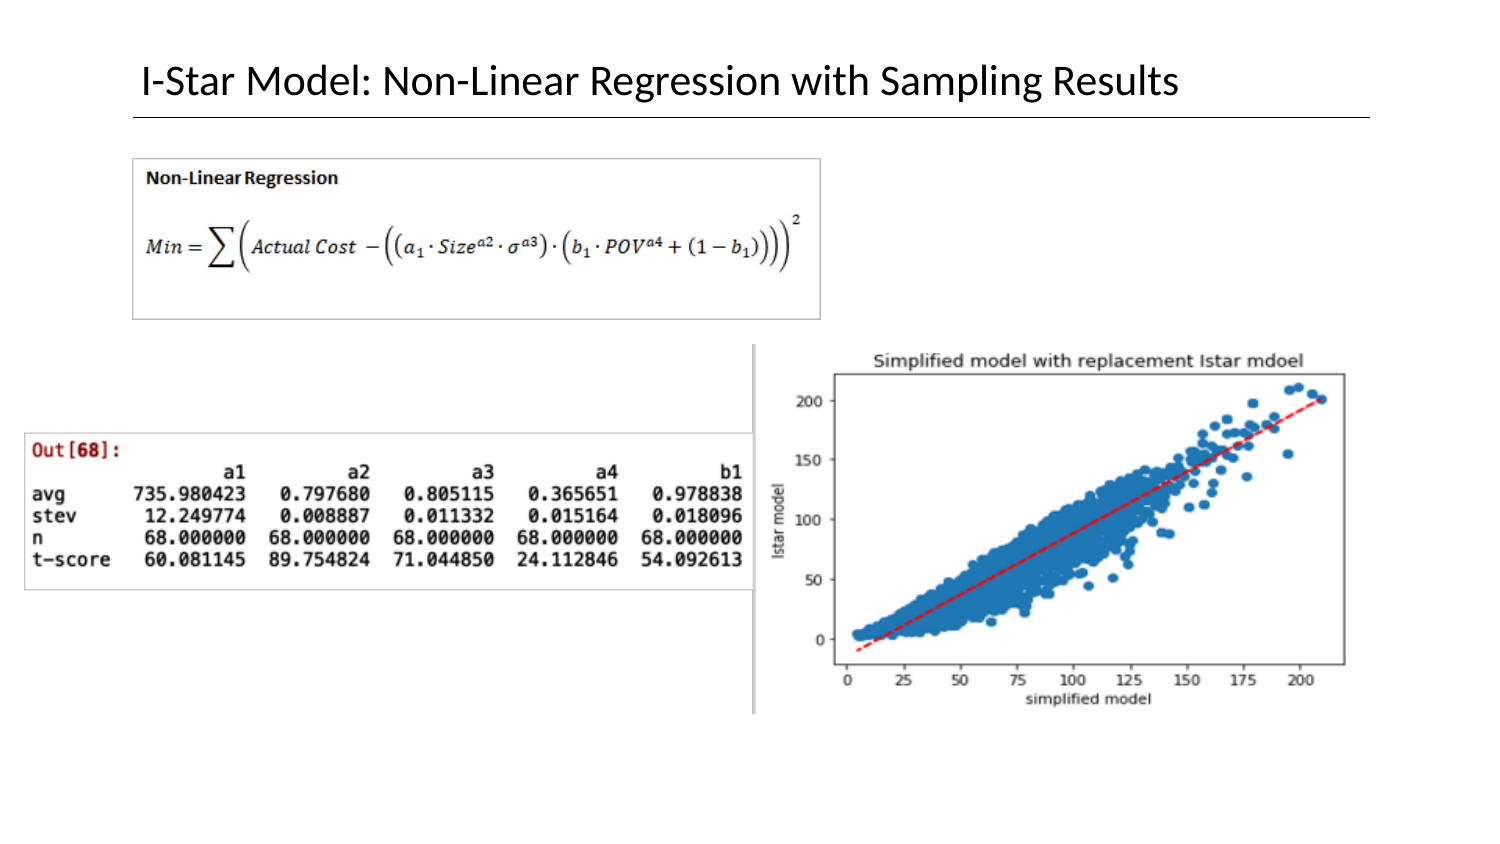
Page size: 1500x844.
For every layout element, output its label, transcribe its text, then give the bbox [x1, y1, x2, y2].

picture [132, 157, 821, 321]
picture [24, 344, 1396, 714]
title I-Star Model: Non-Linear Regression with Sampling Results [129, 44, 1368, 118]
